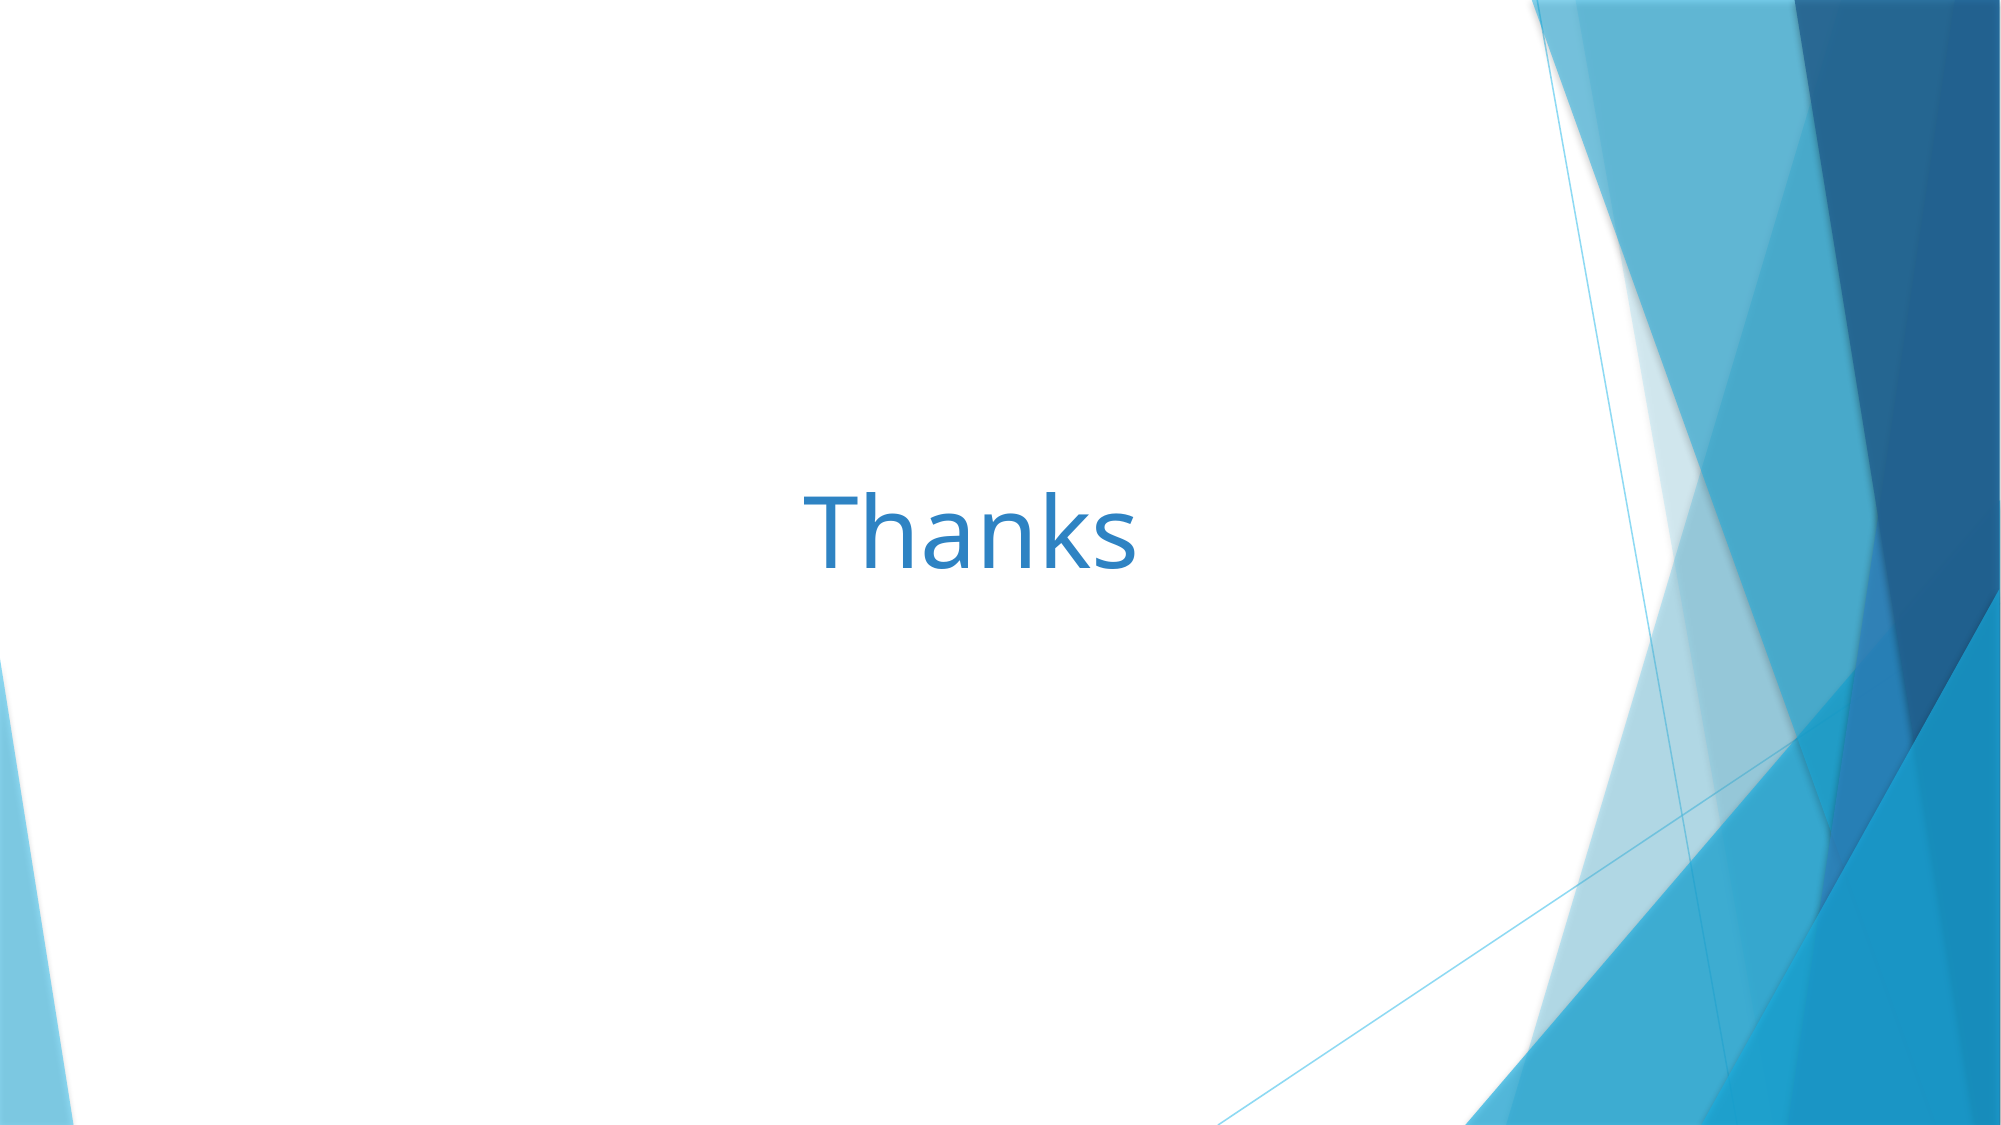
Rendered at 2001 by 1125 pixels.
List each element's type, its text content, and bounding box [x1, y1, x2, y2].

text_box Thanks [788, 461, 1310, 596]
